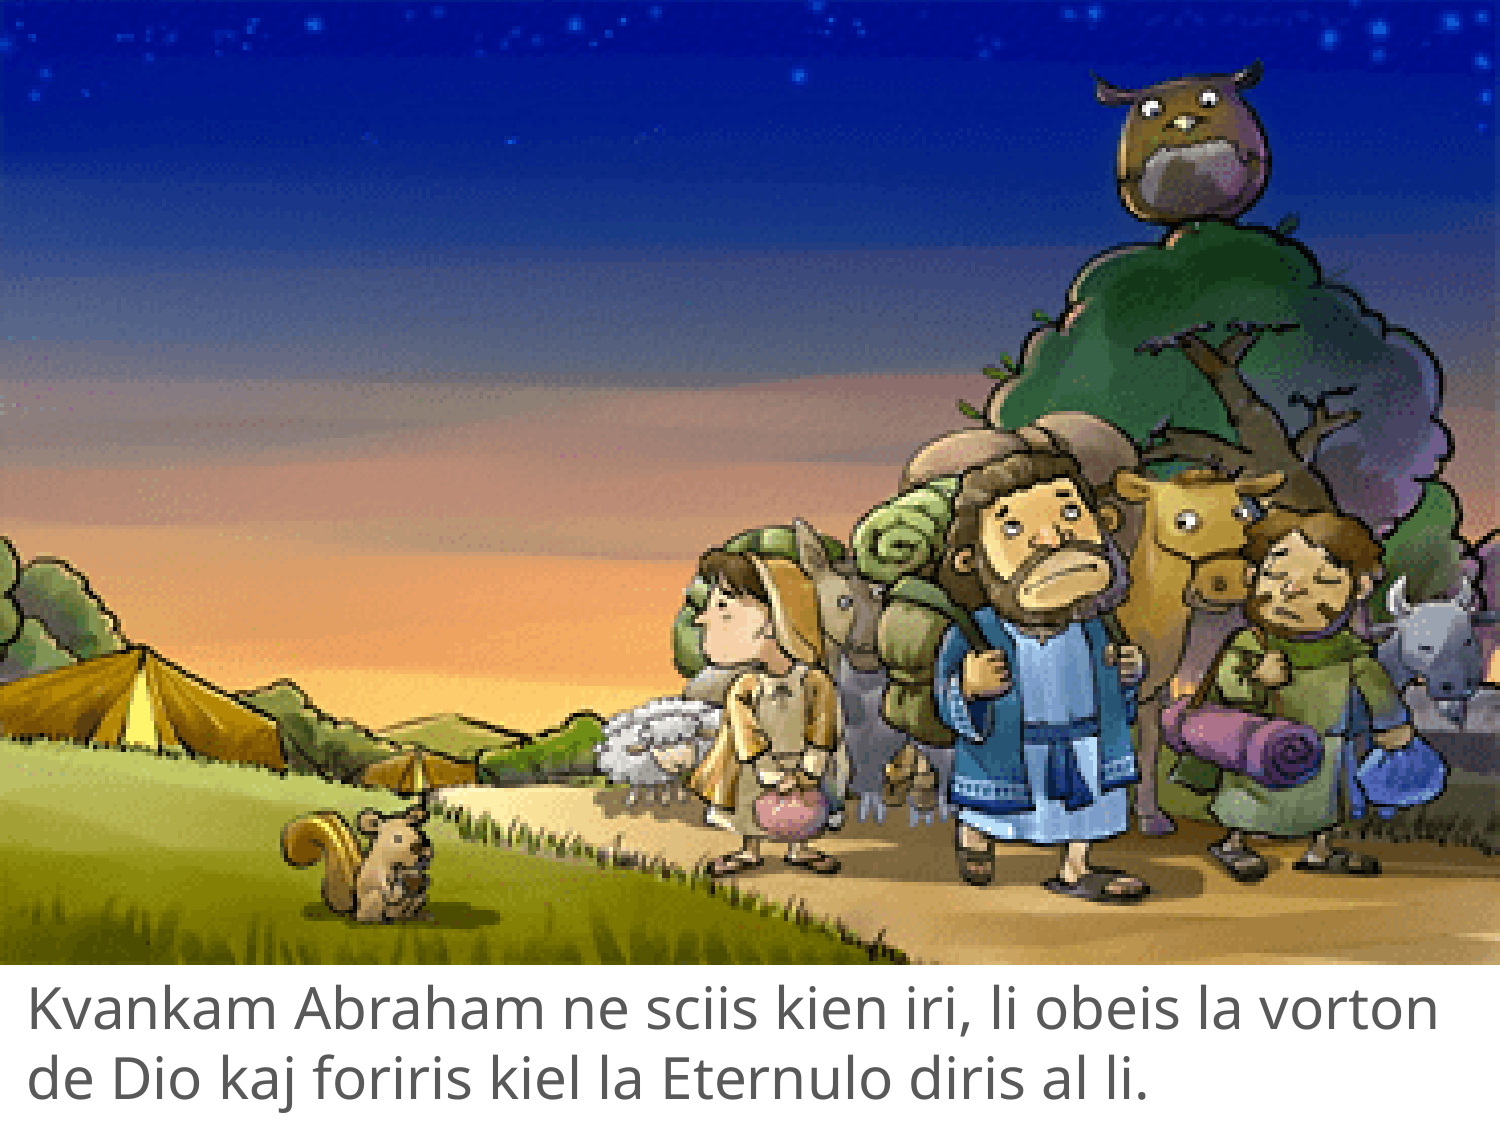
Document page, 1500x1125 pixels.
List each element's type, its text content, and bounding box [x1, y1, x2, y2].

text_box Kvankam Abraham ne sciis kien iri, li obeis la vorton de Dio kaj foriris kiel la Eternulo diris al li. [11, 973, 1498, 1119]
picture [0, 0, 1500, 965]
